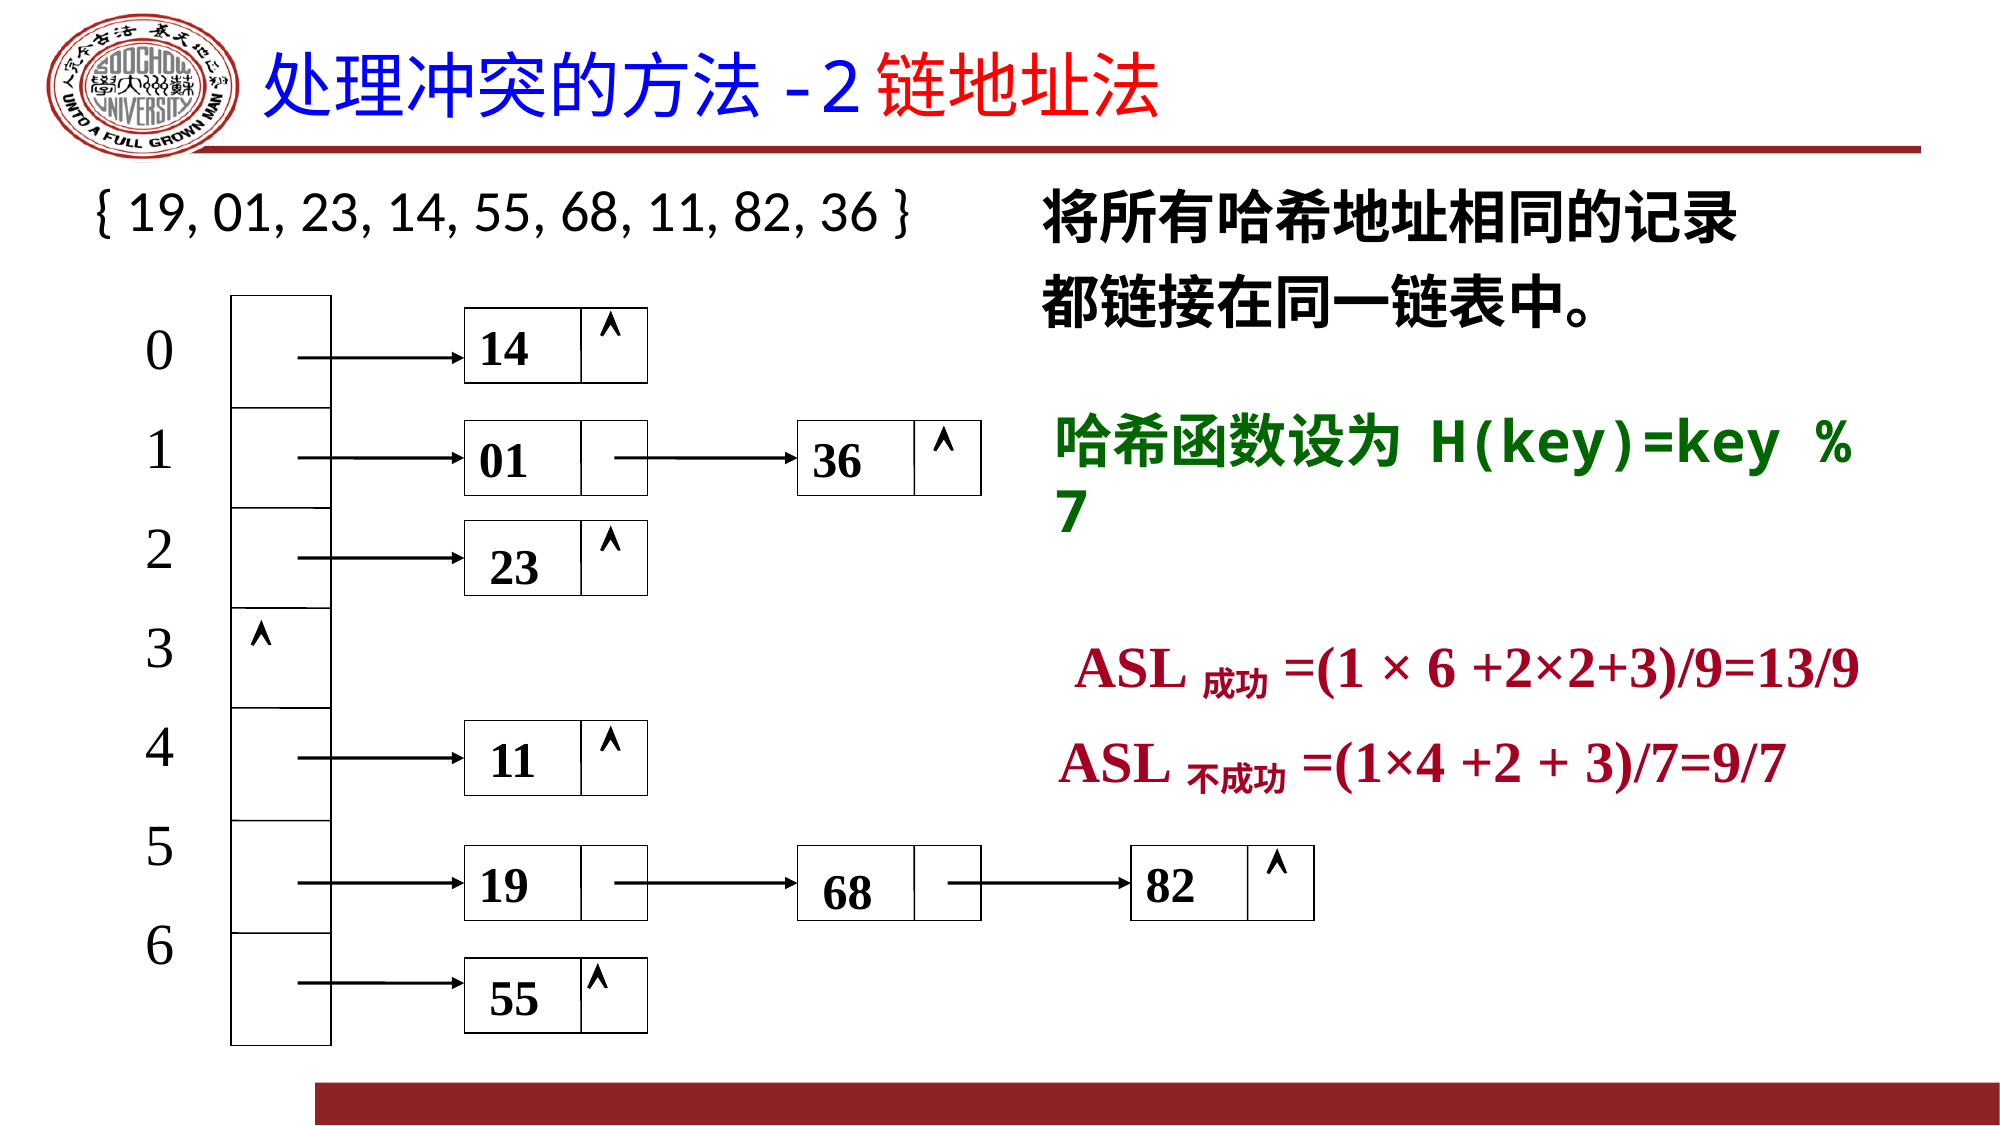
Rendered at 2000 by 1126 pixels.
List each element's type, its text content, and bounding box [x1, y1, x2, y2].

text_box ASL不成功=(1×4 +2 + 3)/7=9/7 [1318, 716, 1803, 806]
text_box 将所有哈希地址相同的记录 都链接在同一链表中。 [963, 159, 1863, 343]
text_box { 19, 01, 23, 14, 55, 68, 11, 82, 36 } [67, 165, 927, 251]
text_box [130, 295, 1315, 1046]
text_box ASL成功=(1 × 6 +2×2+3)/9=13/9 [1318, 621, 1877, 712]
text_box 哈希函数设为 H(key)=key % 7 [1318, 397, 1904, 553]
title 处理冲突的方法-2链地址法 [242, 30, 1921, 138]
picture [40, 9, 246, 163]
